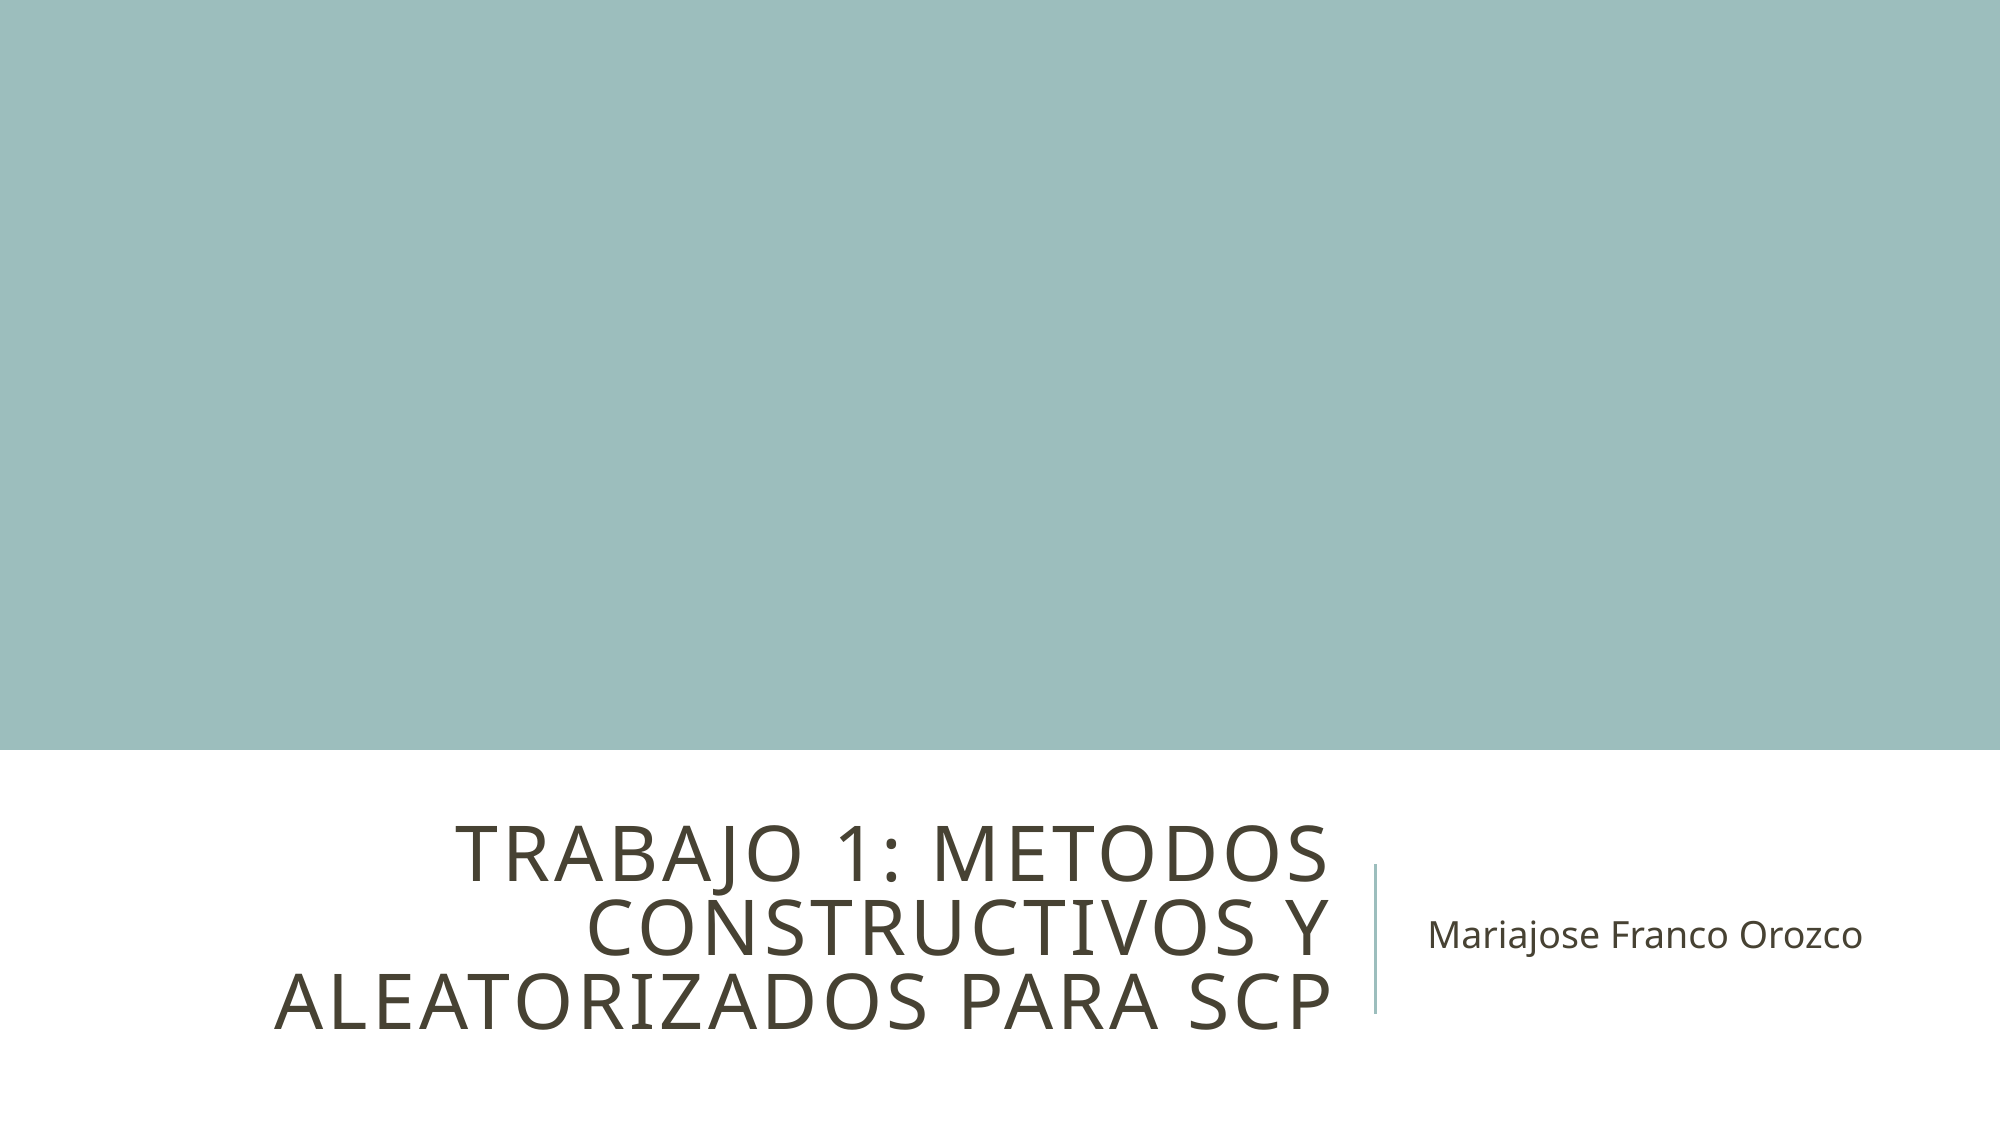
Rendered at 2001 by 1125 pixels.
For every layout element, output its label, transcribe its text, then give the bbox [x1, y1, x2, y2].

title Trabajo 1: METODOS CONSTRUCTIVOS Y ALEATORIZADOS para scp [75, 813, 1350, 1054]
subtitle Mariajose Franco Orozco [1412, 813, 1938, 1054]
